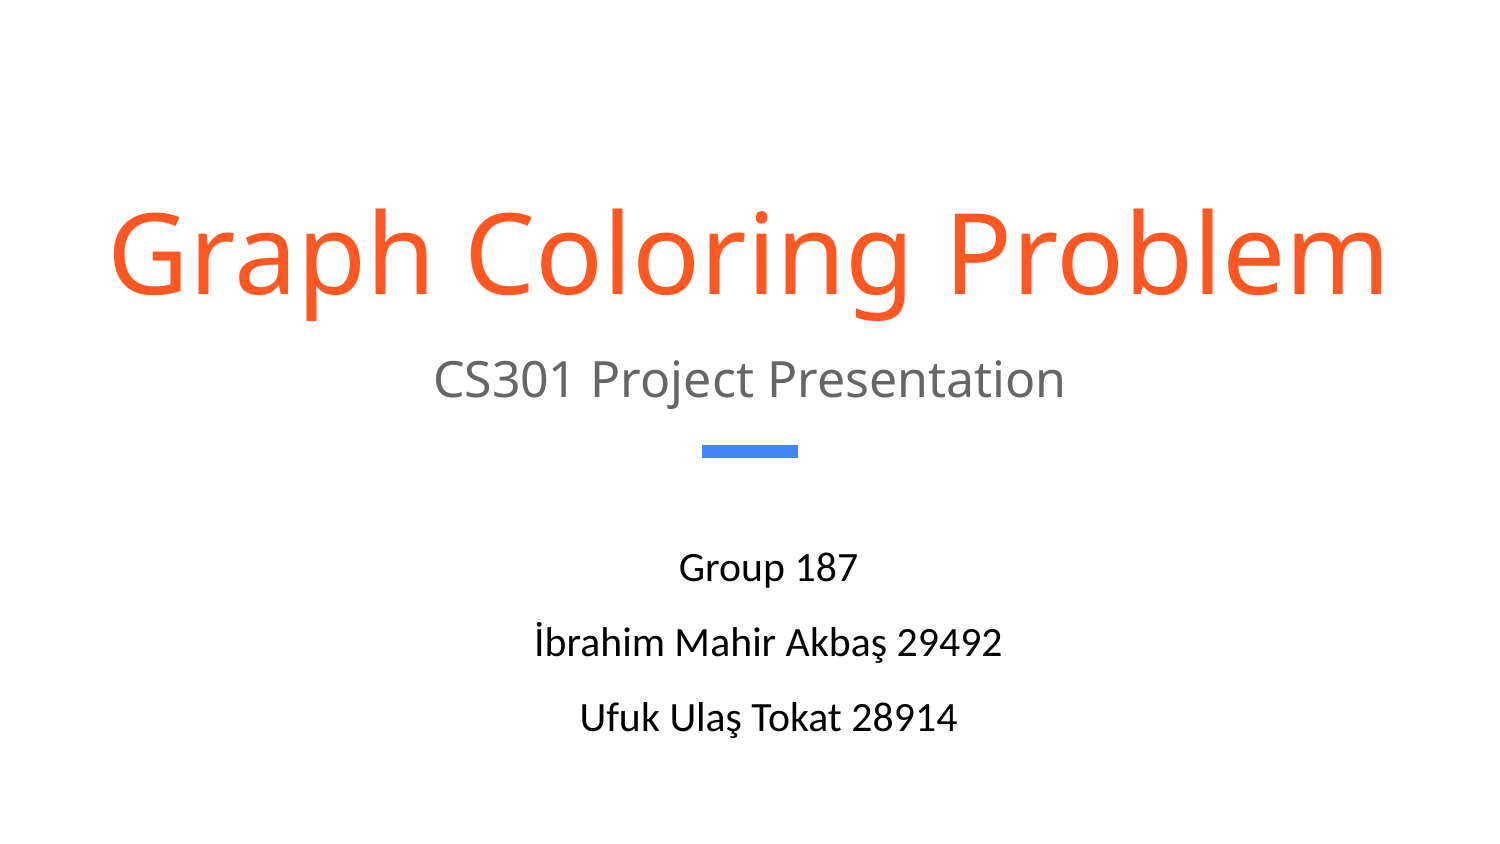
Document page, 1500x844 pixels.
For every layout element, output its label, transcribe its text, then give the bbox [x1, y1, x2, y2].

subtitle CS301 Project Presentation [51, 332, 1449, 453]
title Graph Coloring Problem [51, 11, 1449, 332]
text_box Group 187 İbrahim Mahir Akbaş 29492 Ufuk Ulaş Tokat 28914 [333, 500, 1167, 732]
